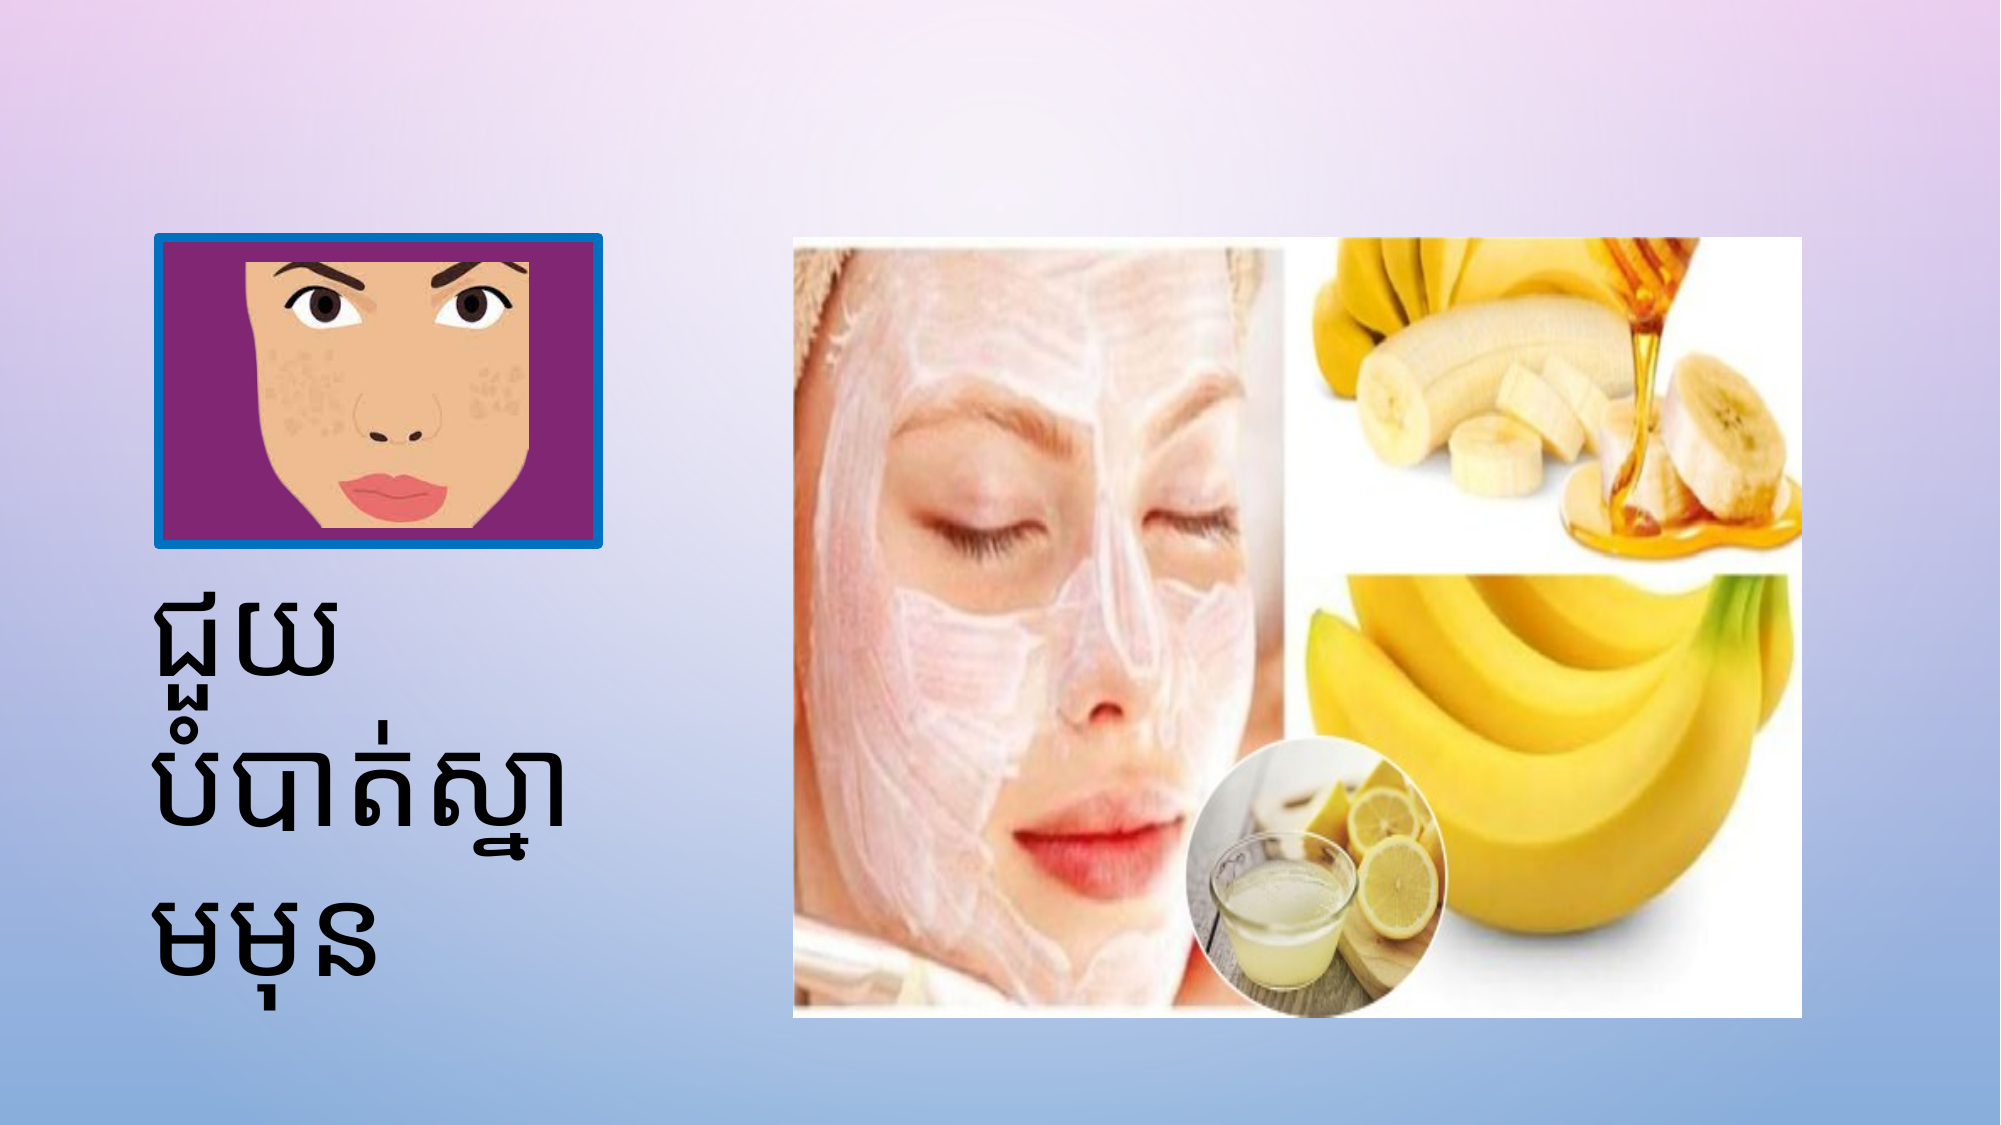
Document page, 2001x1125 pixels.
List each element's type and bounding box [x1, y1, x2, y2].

text_box [133, 237, 1802, 1019]
